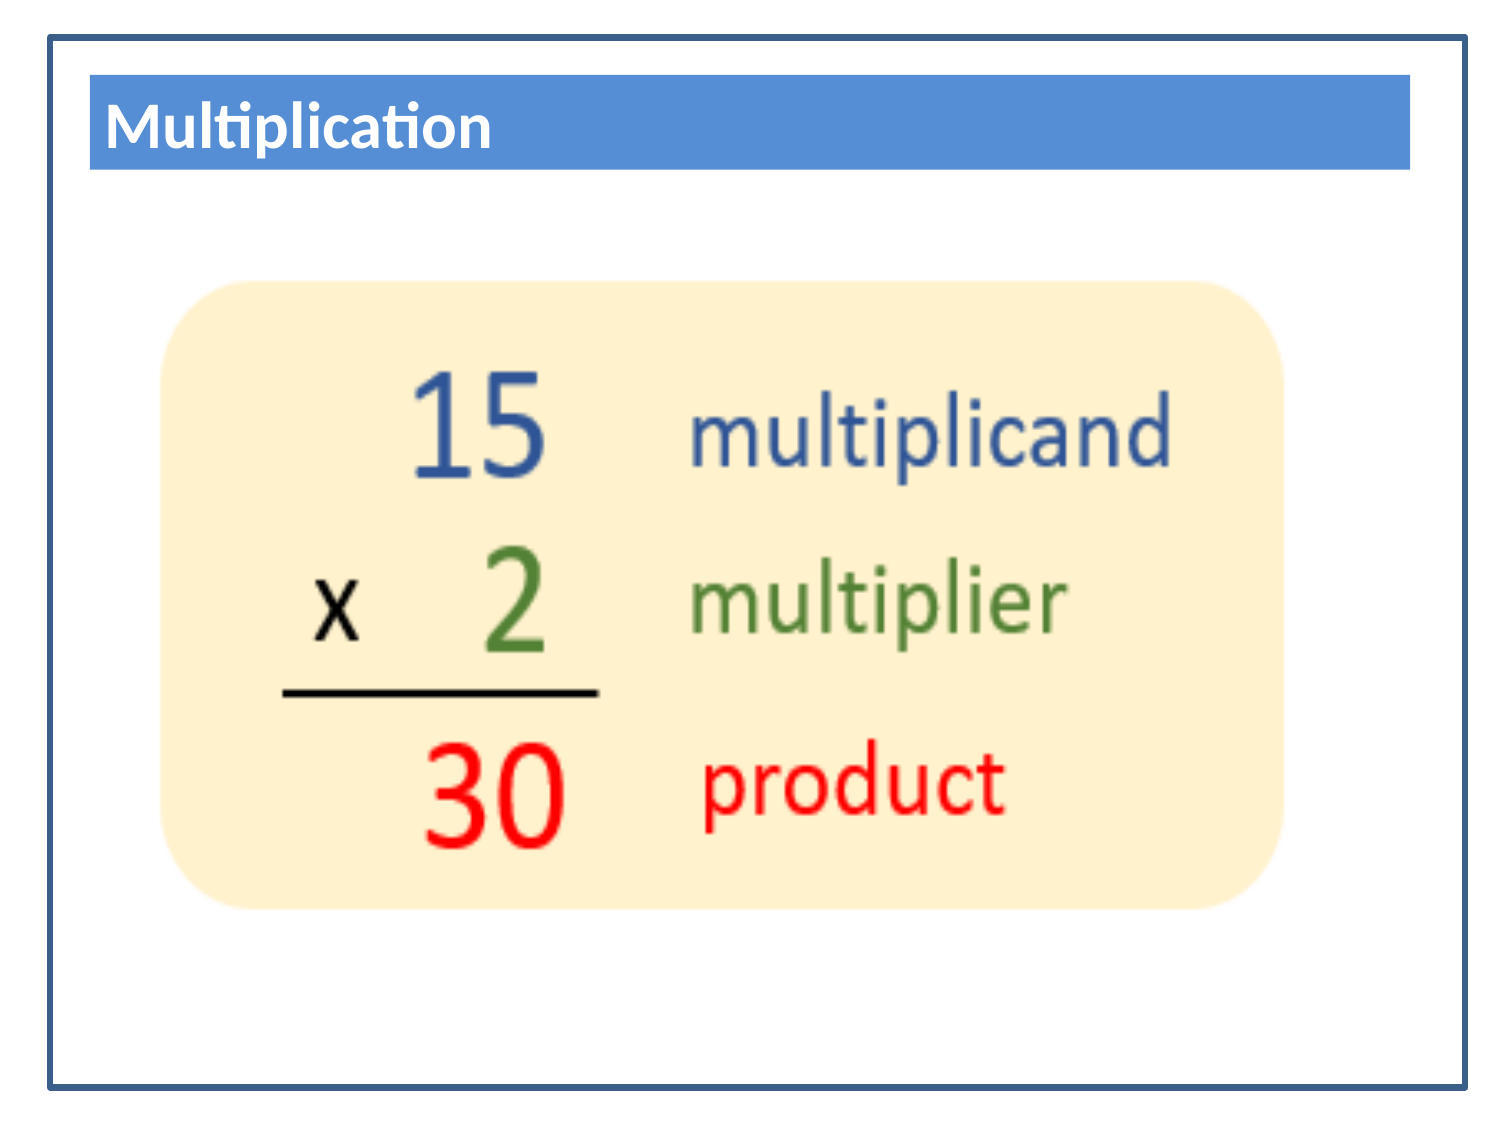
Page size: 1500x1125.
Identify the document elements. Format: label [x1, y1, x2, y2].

text_box [48, 35, 1467, 1089]
picture [124, 237, 1326, 976]
